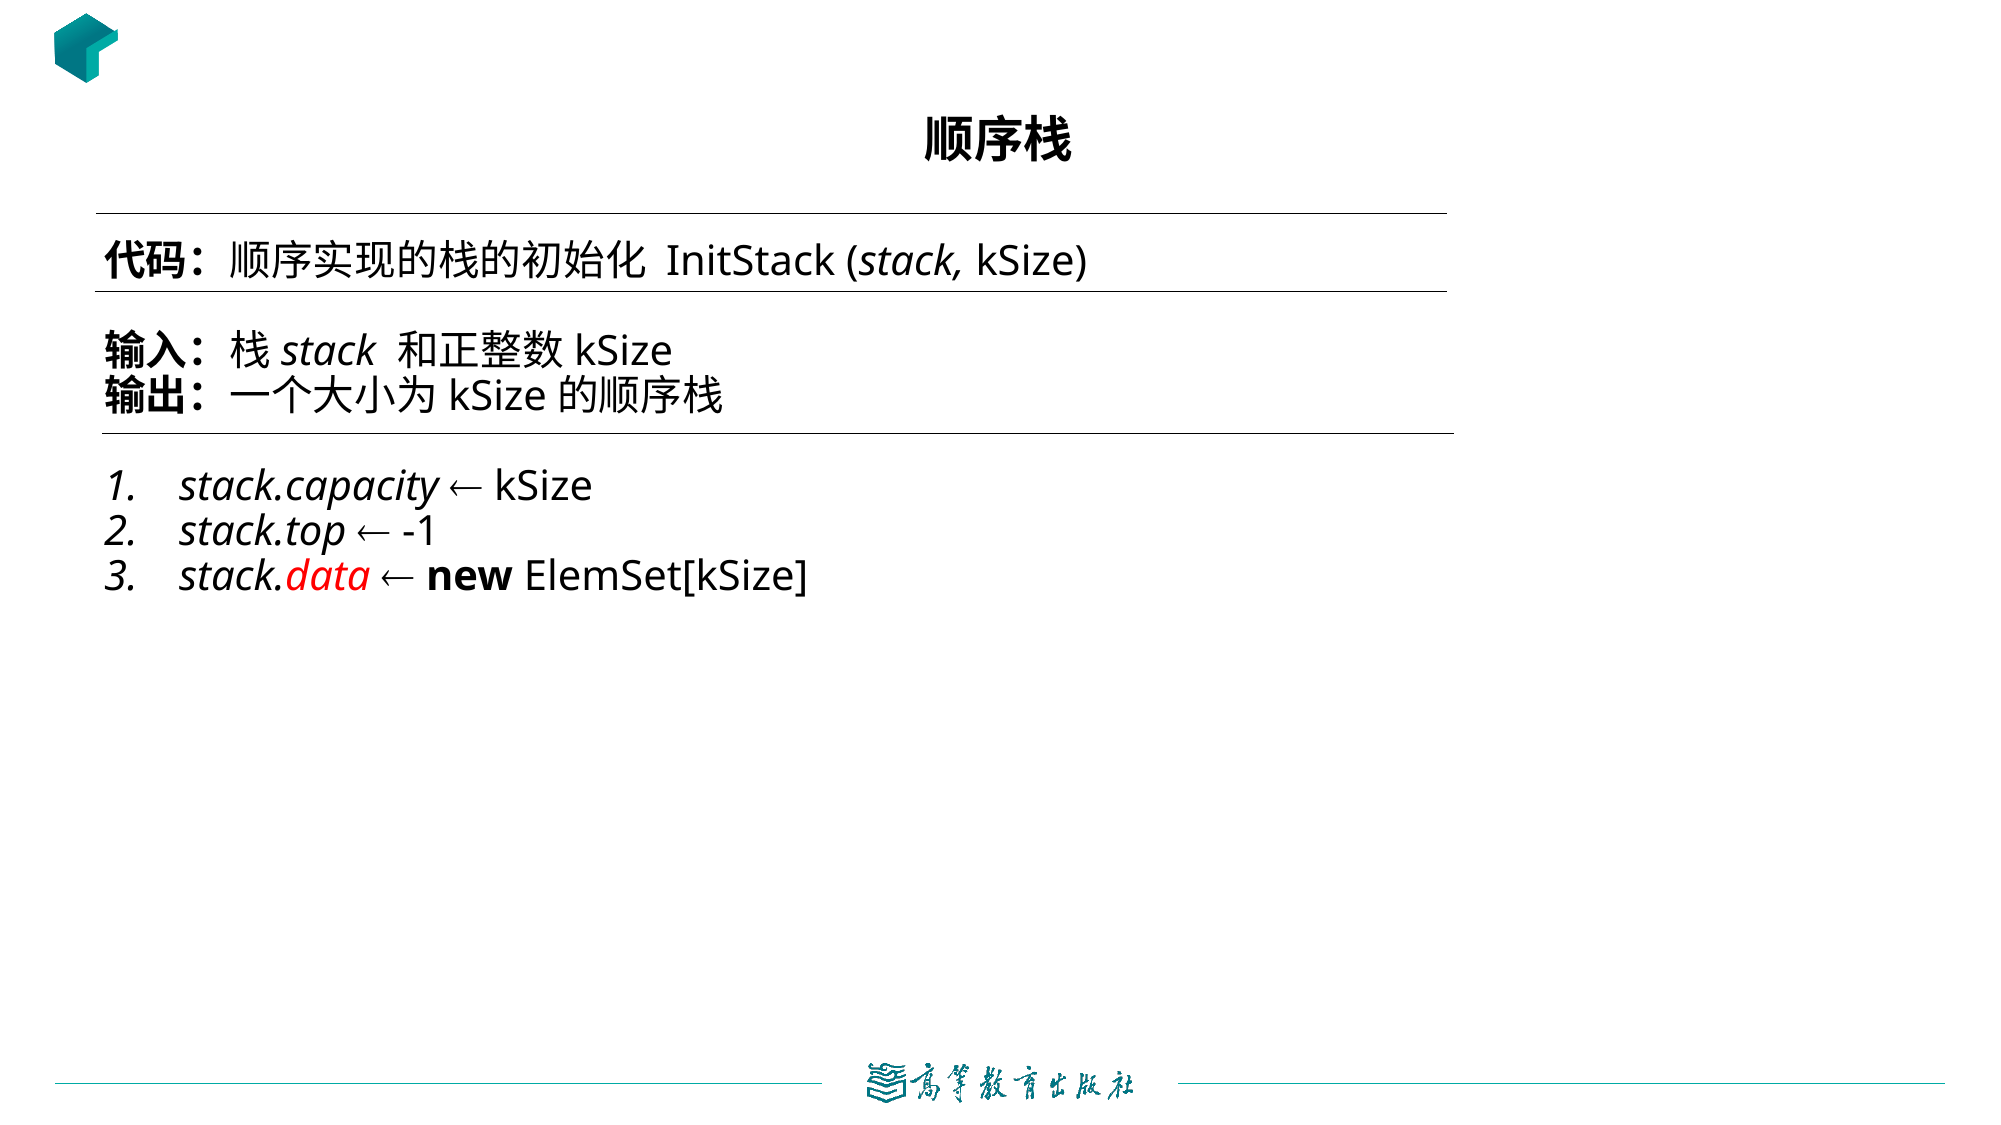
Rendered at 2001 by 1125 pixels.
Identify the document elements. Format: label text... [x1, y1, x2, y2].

picture [867, 1063, 1133, 1103]
title 顺序栈 [136, 107, 1863, 176]
list 代码：顺序实现的栈的初始化 InitStack (stack, kSize) 输入：栈stack 和正整数kSize 输出：一个大小为kSize的顺序栈 stack.capacity  kSize stack.top  -1 stack.data  new ElemSet[kSize] [89, 231, 1905, 1045]
